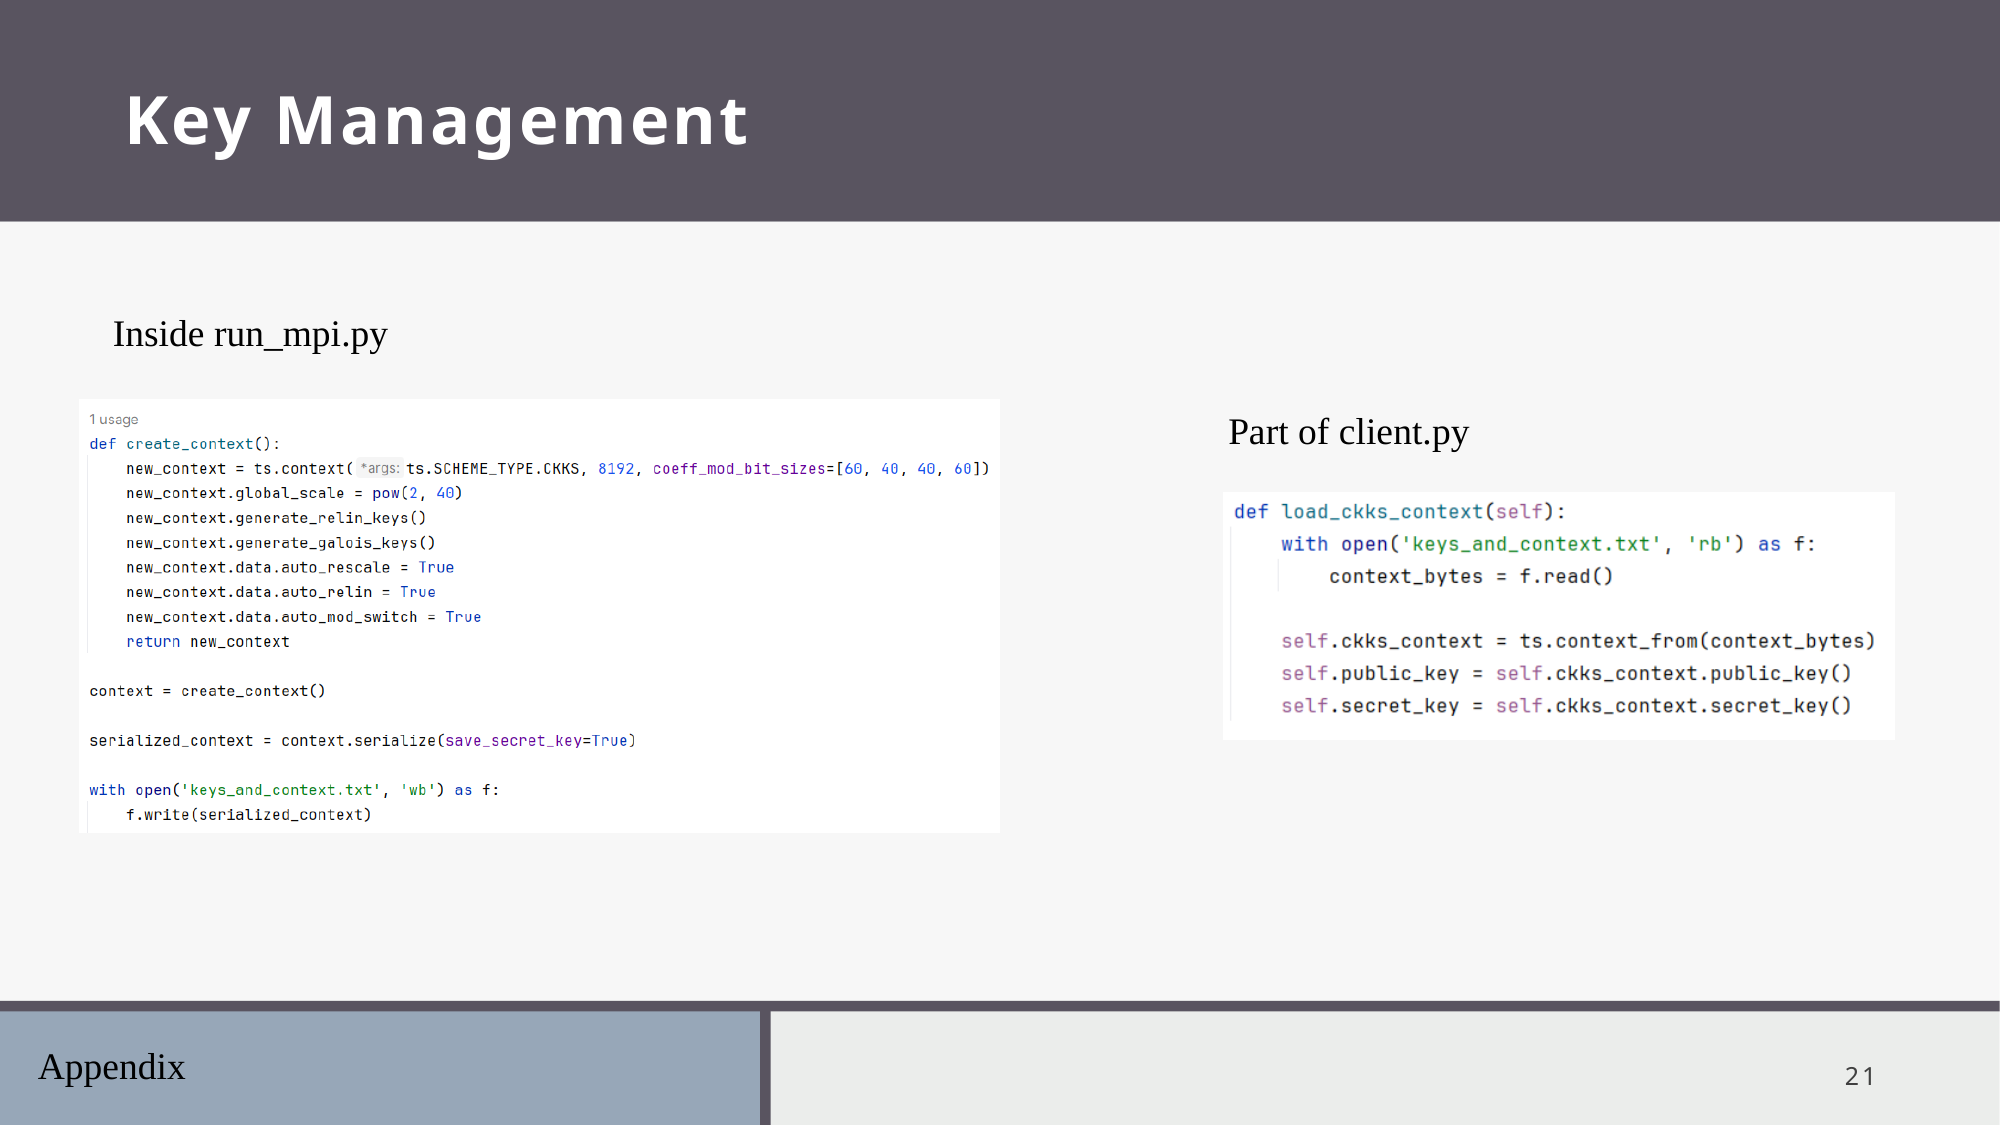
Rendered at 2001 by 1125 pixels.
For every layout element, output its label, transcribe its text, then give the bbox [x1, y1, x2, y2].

slide_number 21 [1733, 1035, 1895, 1110]
text_box Appendix [23, 1034, 405, 1095]
title Key Management [106, 15, 1895, 207]
text_box Inside run_mpi.py [23, 301, 483, 361]
picture [79, 399, 1001, 833]
picture [1222, 492, 1895, 740]
text_box Part of client.py [1138, 399, 1598, 460]
